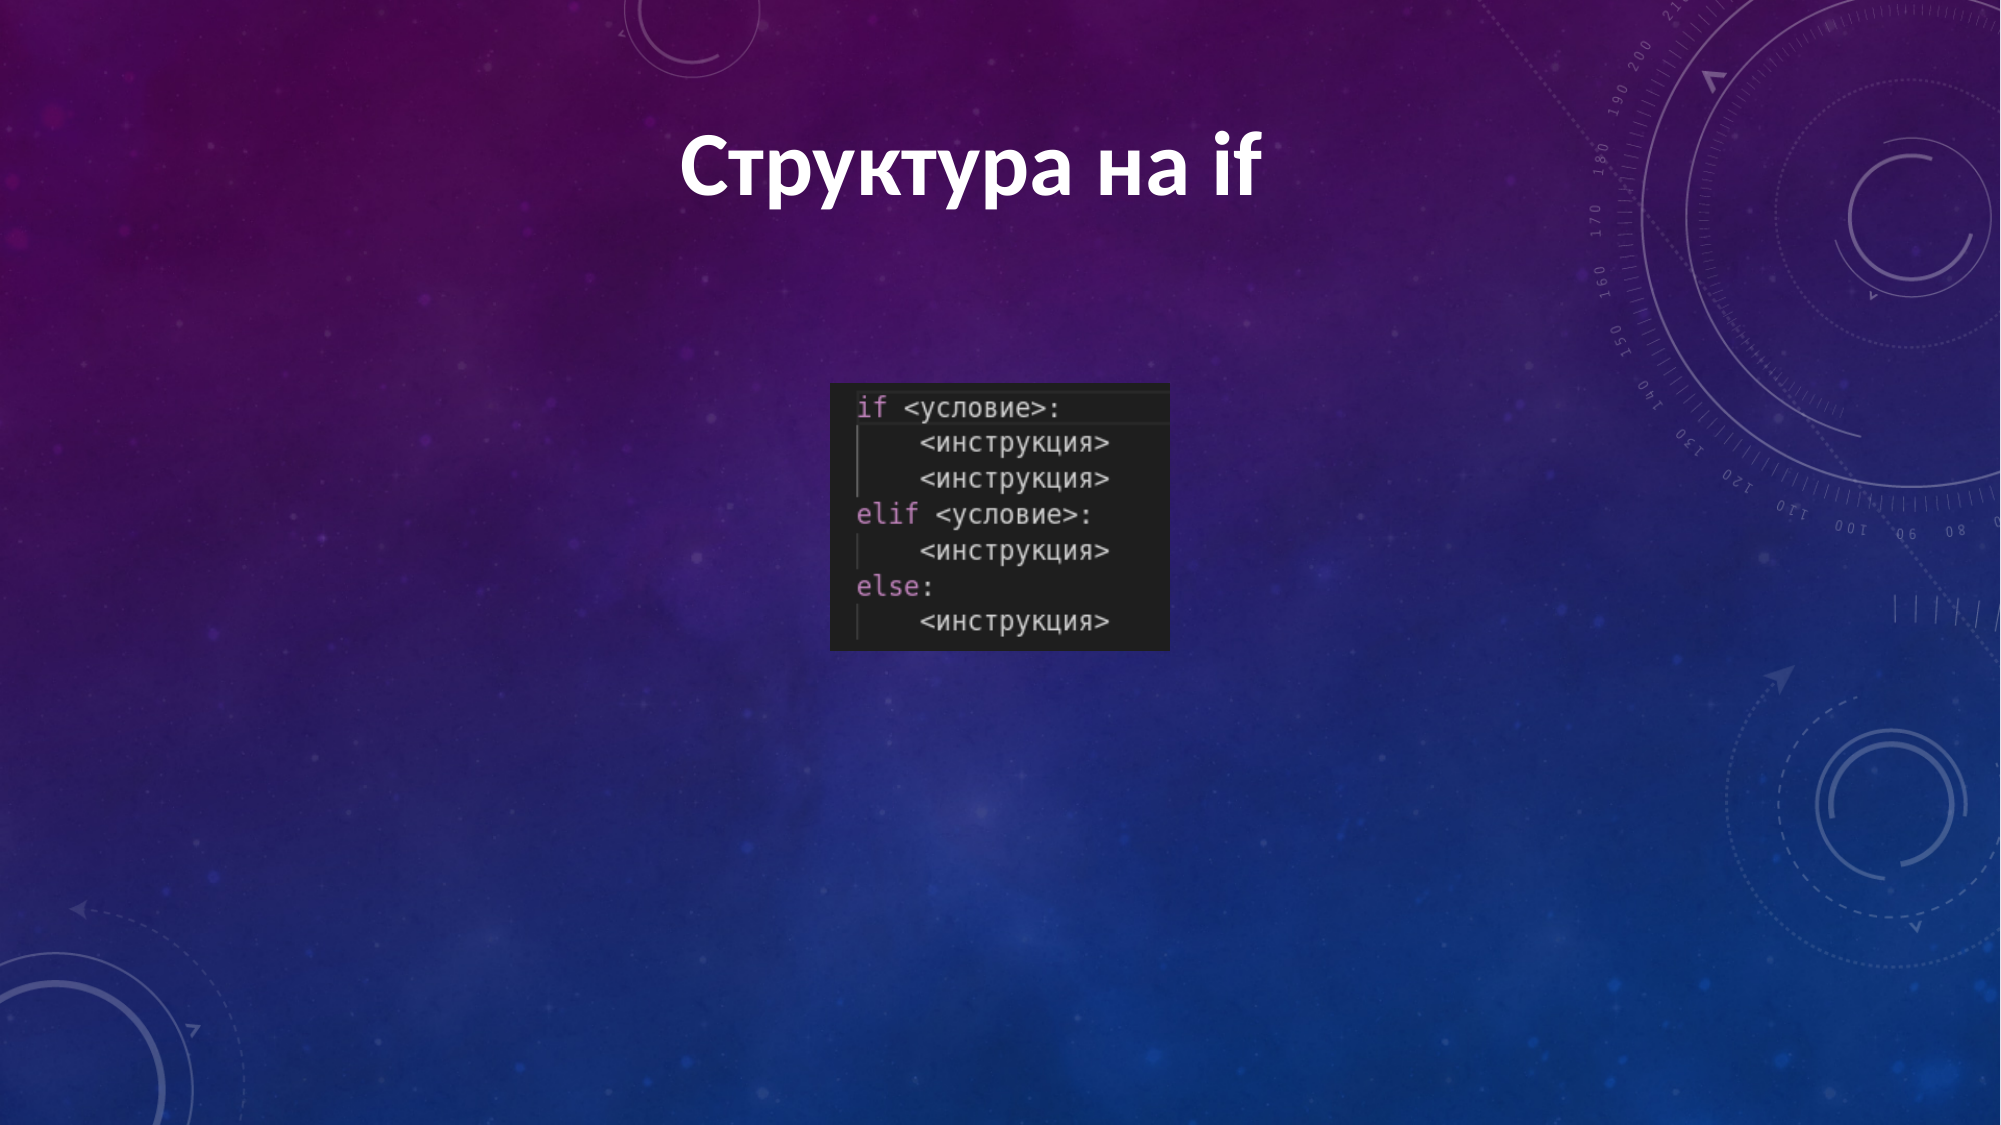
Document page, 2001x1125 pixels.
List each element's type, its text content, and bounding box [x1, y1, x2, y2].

title Структура на if [140, 39, 1803, 279]
picture [0, 0, 2001, 1125]
